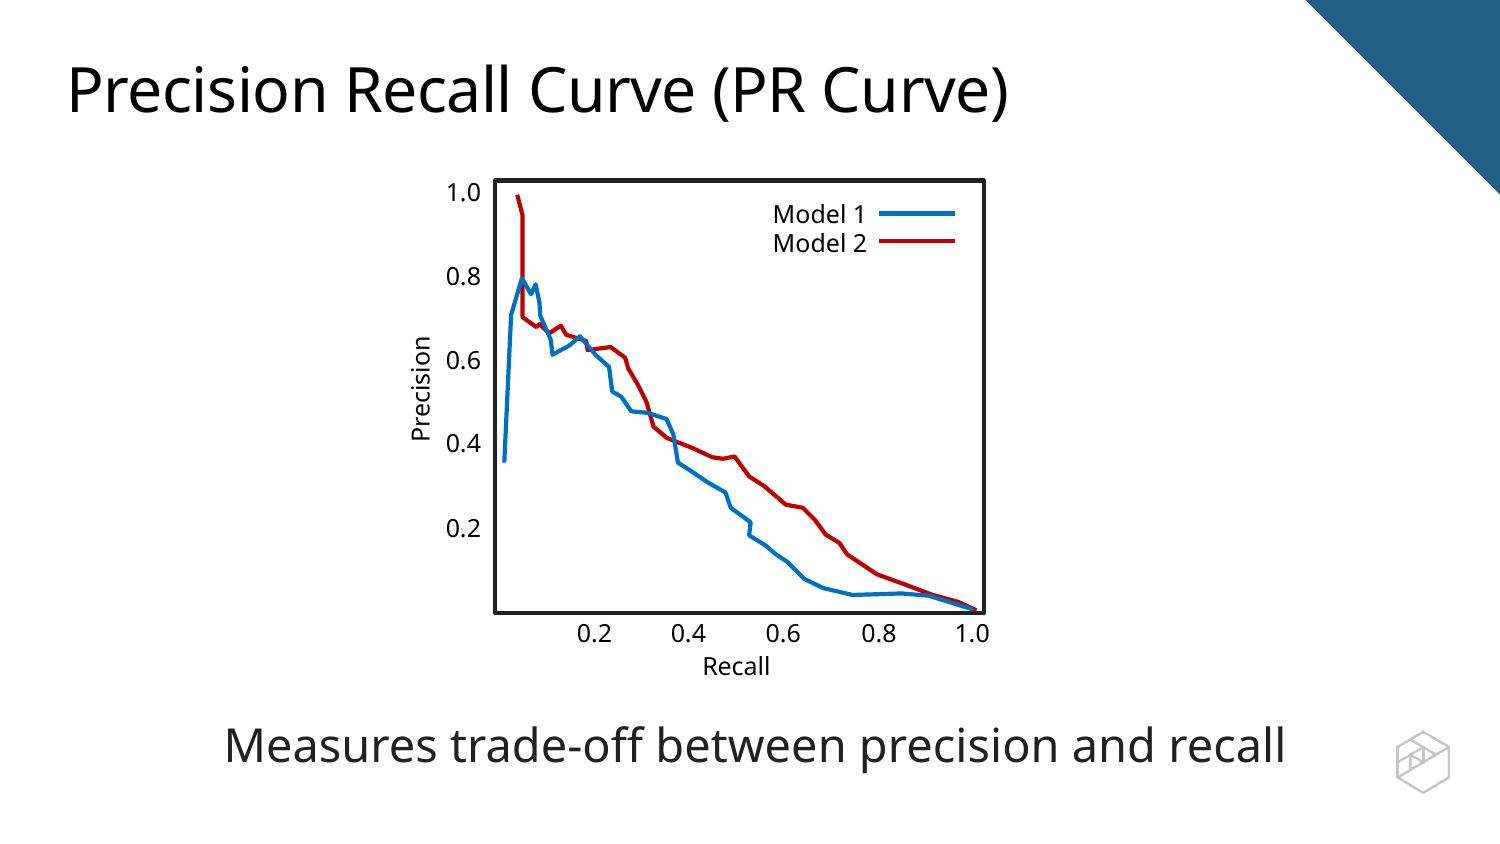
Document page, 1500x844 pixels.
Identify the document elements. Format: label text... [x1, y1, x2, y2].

text_box [502, 276, 975, 612]
text_box 0.6 [765, 617, 801, 648]
text_box Measures trade-off between precision and recall [220, 715, 1291, 773]
text_box Recall [702, 650, 771, 681]
text_box Model 1 [772, 198, 868, 227]
text_box 0.8 [445, 260, 481, 291]
text_box 0.2 [576, 617, 612, 648]
text_box 0.4 [670, 617, 707, 648]
text_box 0.4 [445, 427, 481, 458]
text_box 0.6 [445, 344, 481, 375]
text_box 1.0 [954, 617, 990, 648]
text_box 1.0 [445, 176, 481, 207]
text_box 0.2 [445, 512, 481, 543]
text_box Precision Recall Curve (PR Curve) [65, 50, 1450, 126]
text_box 0.8 [861, 617, 897, 648]
text_box Precision [404, 335, 435, 443]
text_box [493, 178, 986, 615]
text_box [515, 194, 978, 613]
text_box Model 2 [772, 227, 868, 258]
